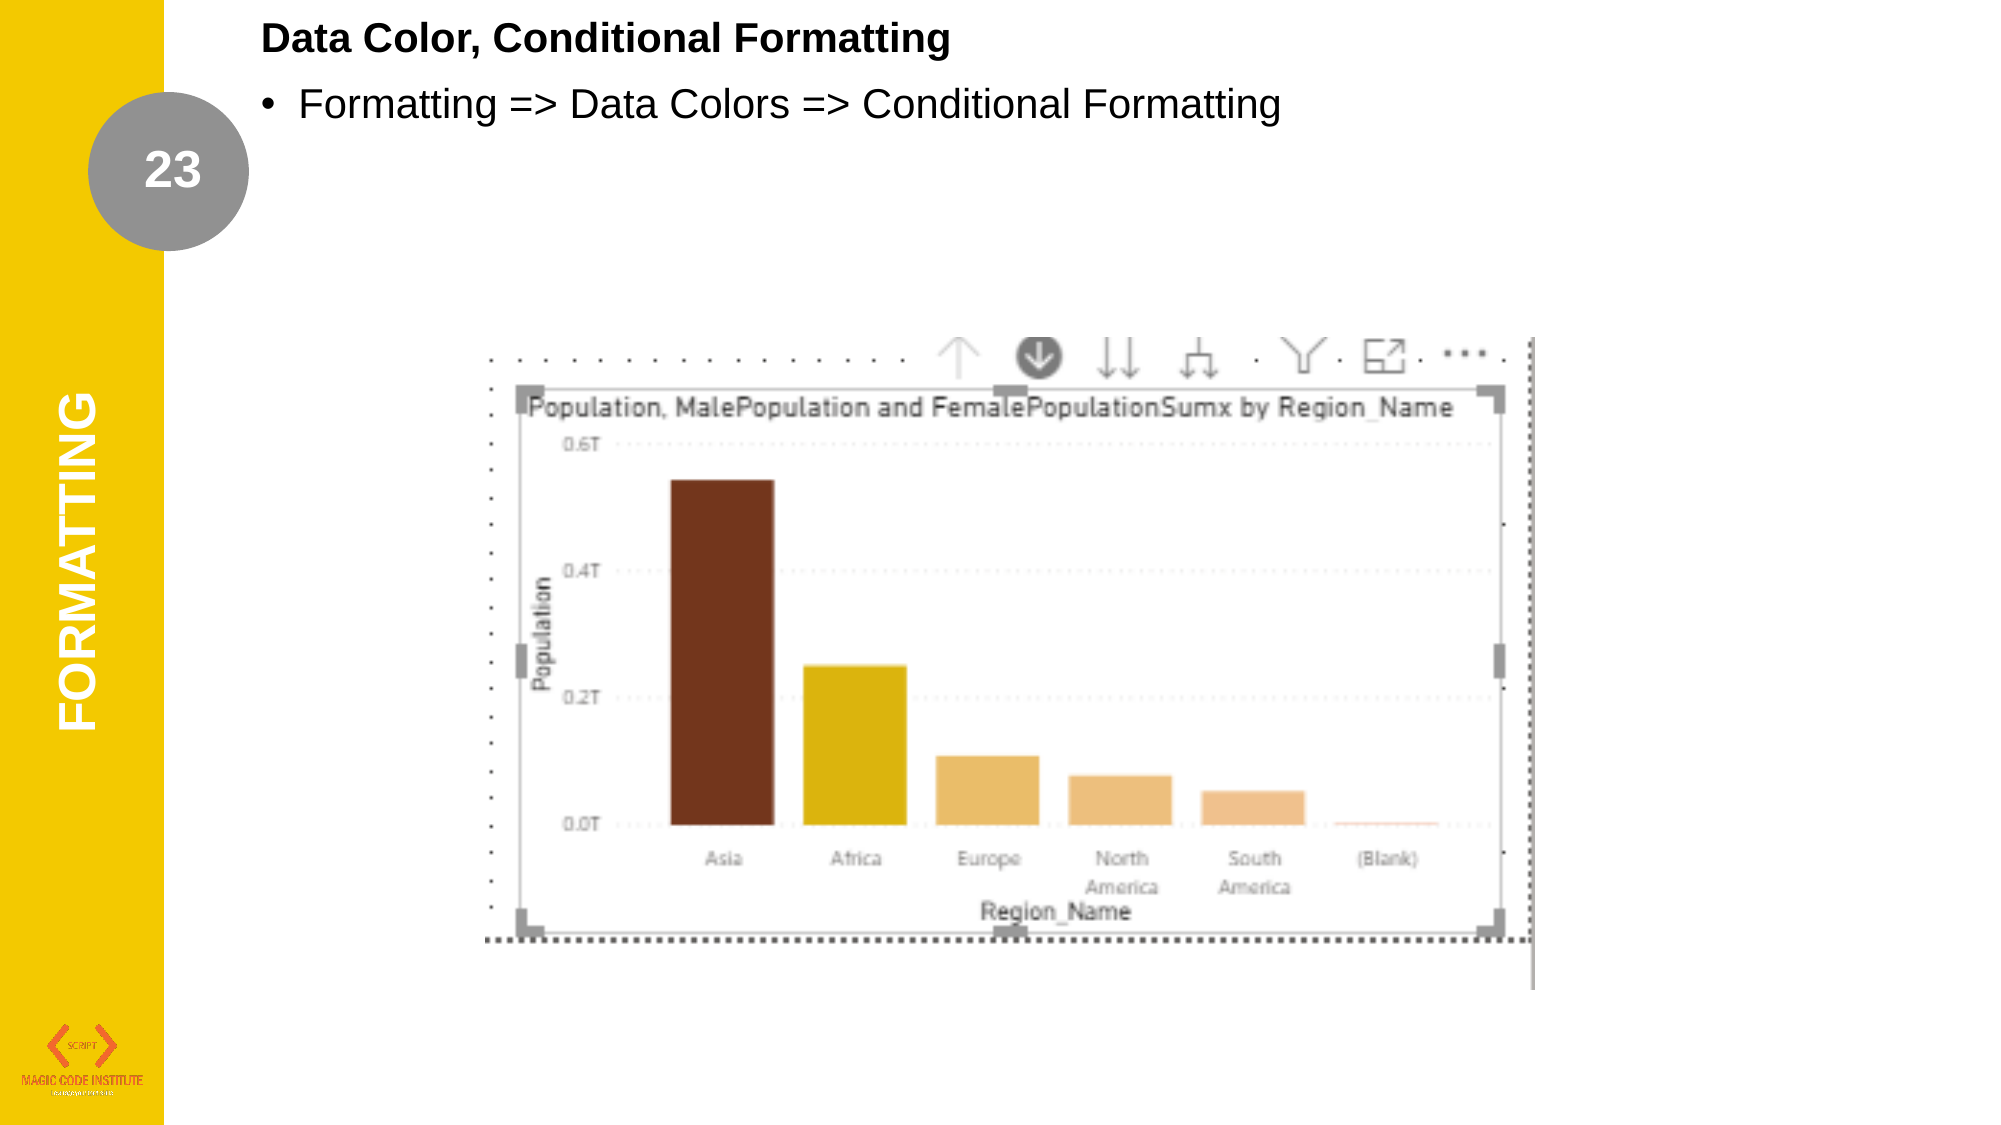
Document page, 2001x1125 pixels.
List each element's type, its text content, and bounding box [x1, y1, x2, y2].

list FORMATTING [31, 221, 133, 904]
list 23 [137, 123, 210, 211]
picture [10, 1019, 153, 1102]
picture [485, 337, 1535, 990]
list Data Color, Conditional Formatting Formatting => Data Colors => Conditional Formatting [245, 9, 1915, 990]
